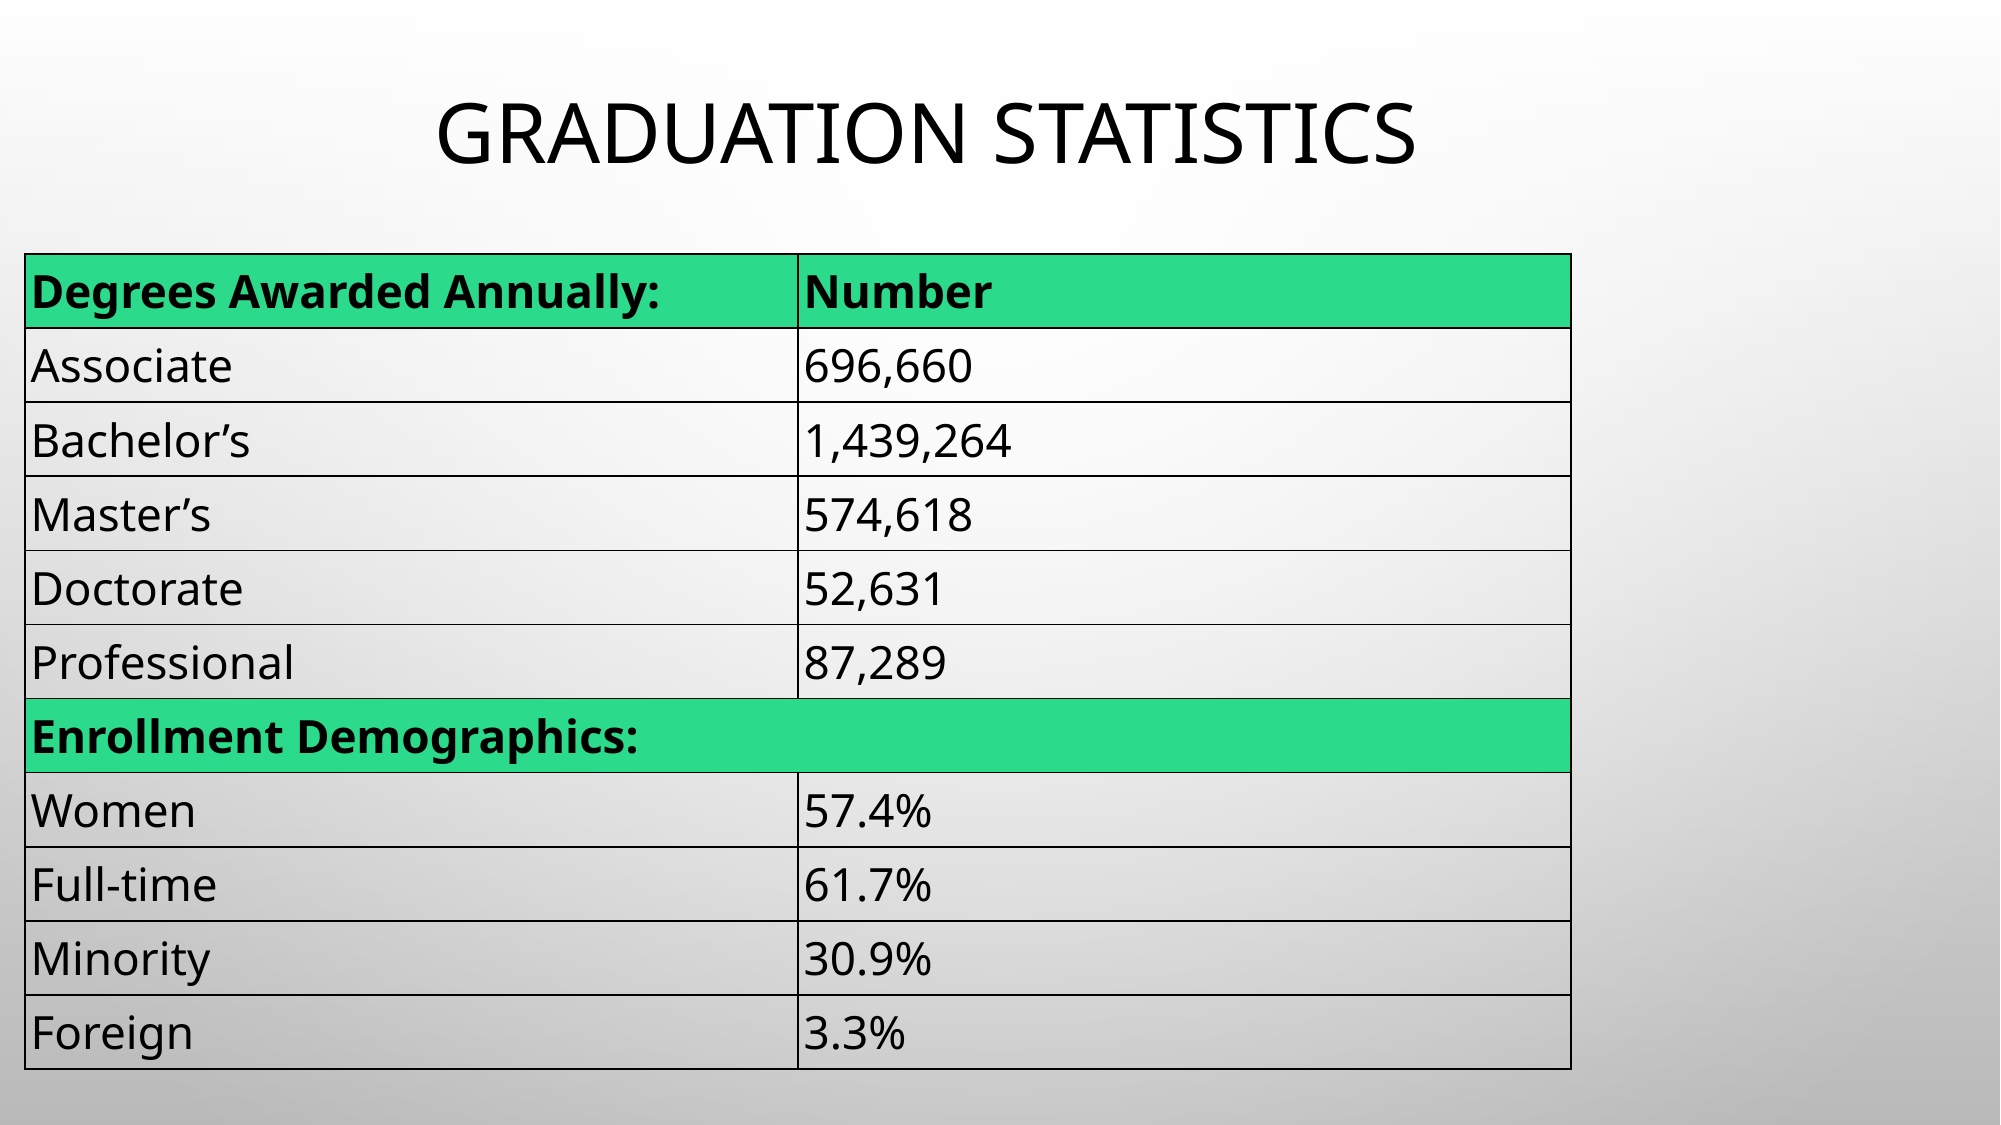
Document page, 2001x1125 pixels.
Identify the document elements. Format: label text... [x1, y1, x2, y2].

table_cell 52,631 [799, 551, 1570, 624]
table_cell Doctorate [26, 551, 797, 624]
table_cell 61.7% [799, 848, 1570, 920]
table_cell Master’s [26, 477, 797, 550]
table_header Number [799, 255, 1570, 327]
table_cell 574,618 [799, 477, 1570, 550]
table_cell Full-time [26, 848, 797, 920]
table_cell 1,439,264 [799, 403, 1570, 475]
table_cell Professional [26, 625, 797, 698]
table_cell Minority [26, 922, 797, 994]
table_cell Bachelor’s [26, 403, 797, 475]
table_cell Foreign [26, 996, 797, 1068]
table_cell 87,289 [799, 625, 1570, 698]
table_cell 30.9% [799, 922, 1570, 994]
title Graduation statistics [399, 24, 1454, 192]
table_cell Enrollment Demographics: [26, 699, 1570, 772]
table_cell 3.3% [799, 996, 1570, 1068]
table_cell 57.4% [799, 773, 1570, 846]
table_cell Women [26, 773, 797, 846]
table_cell 696,660 [799, 329, 1570, 401]
table_cell Associate [26, 329, 797, 401]
picture [0, 0, 2000, 1125]
table_header Degrees Awarded Annually: [26, 255, 797, 327]
